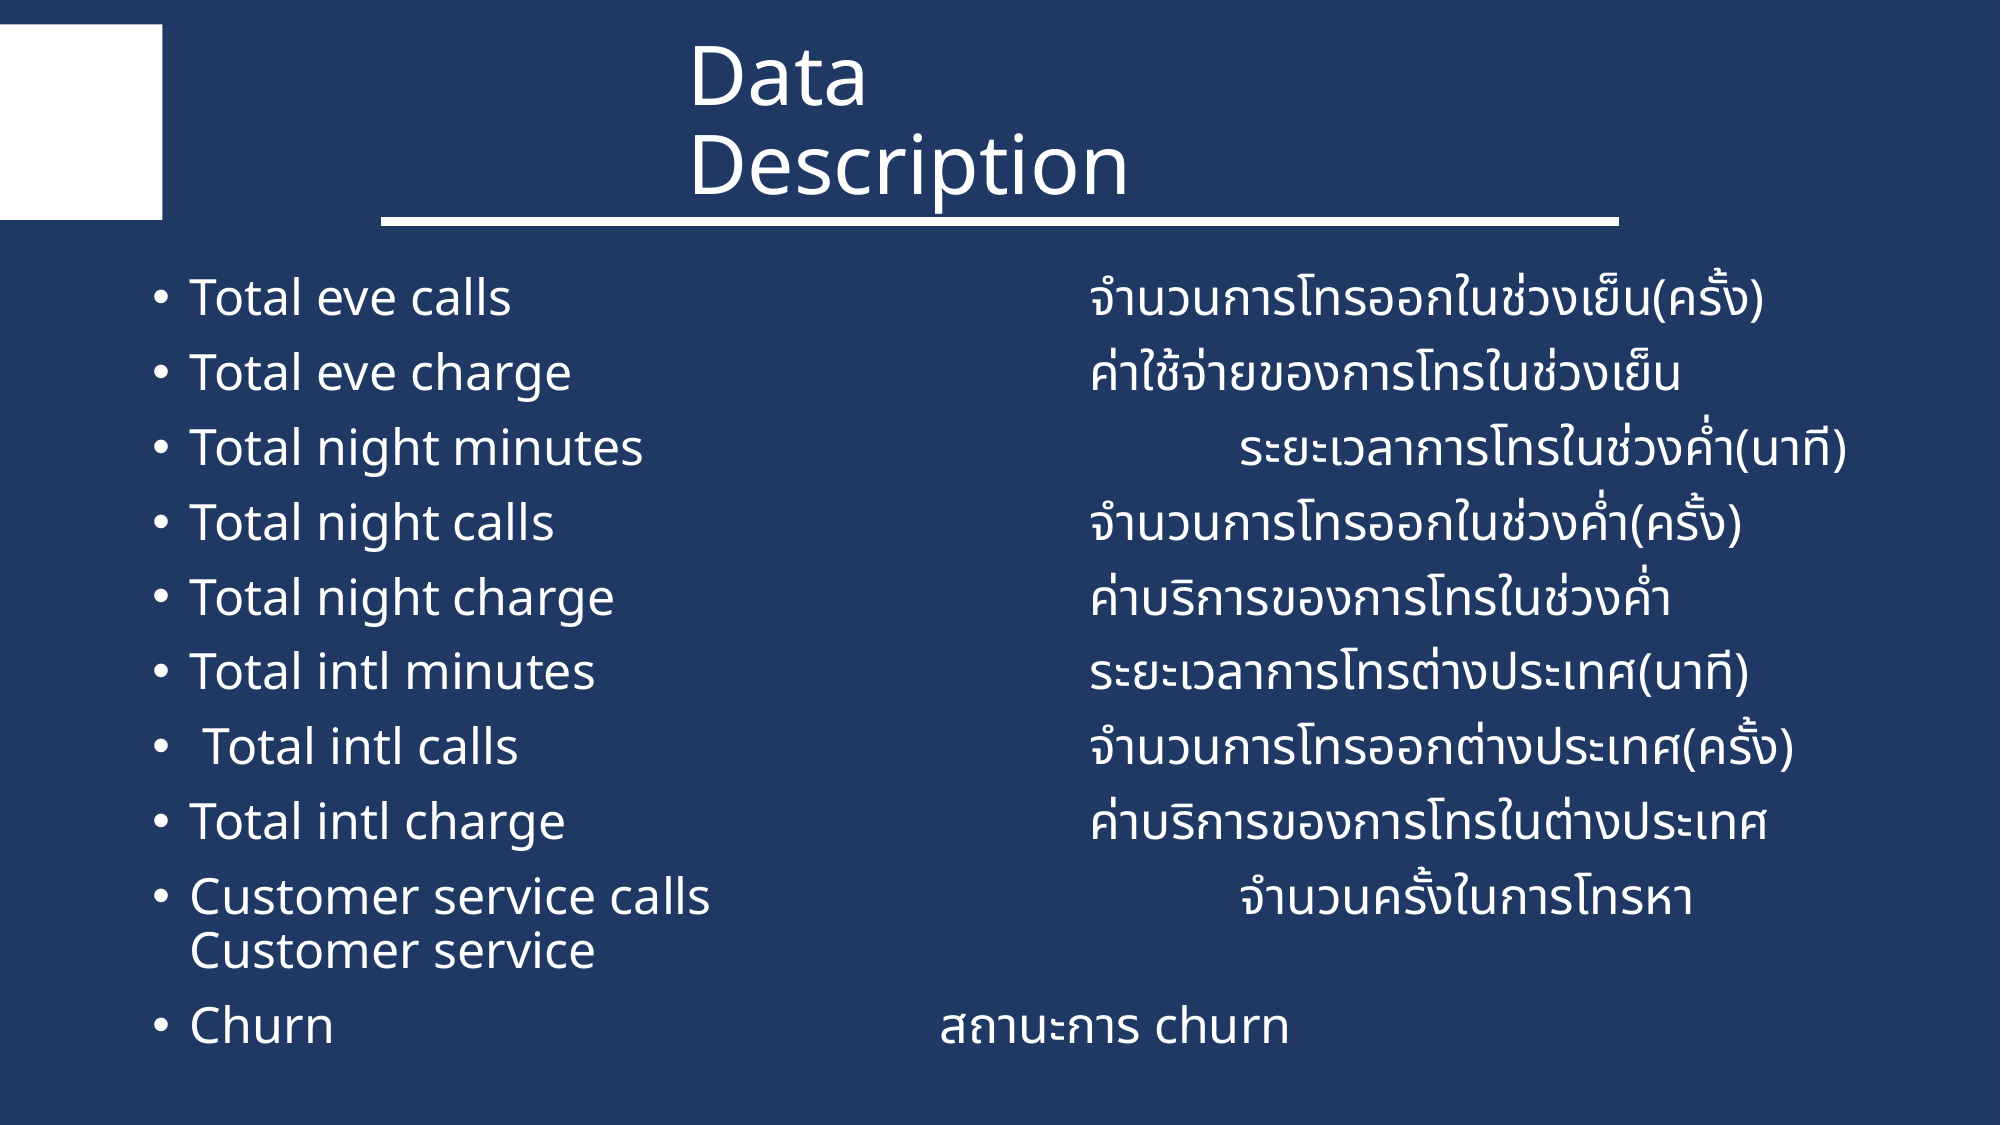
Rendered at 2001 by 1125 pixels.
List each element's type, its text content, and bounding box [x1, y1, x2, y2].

list Total eve calls จำนวนการโทรออกในช่วงเย็น(ครั้ง) Total eve charge ค่าใช้จ่ายของการโทรในช่วงเย็น Total night minutes ระยะเวลาการโทรในช่วงค่ำ(นาที) Total night calls จำนวนการโทรออกในช่วงค่ำ(ครั้ง) Total night charge ค่าบริการของการโทรในช่วงค่ำ Total intl minutes ระยะเวลาการโทรต่างประเทศ(นาที) Total intl calls จำนวนการโทรออกต่างประเทศ(ครั้ง) Total intl charge ค่าบริการของการโทรในต่างประเทศ Customer service calls จำนวนครั้งในการโทรหา Customer service Churn สถานะการ churn [137, 264, 1863, 1085]
title Data Description [672, 25, 1309, 217]
text_box [0, 23, 163, 221]
